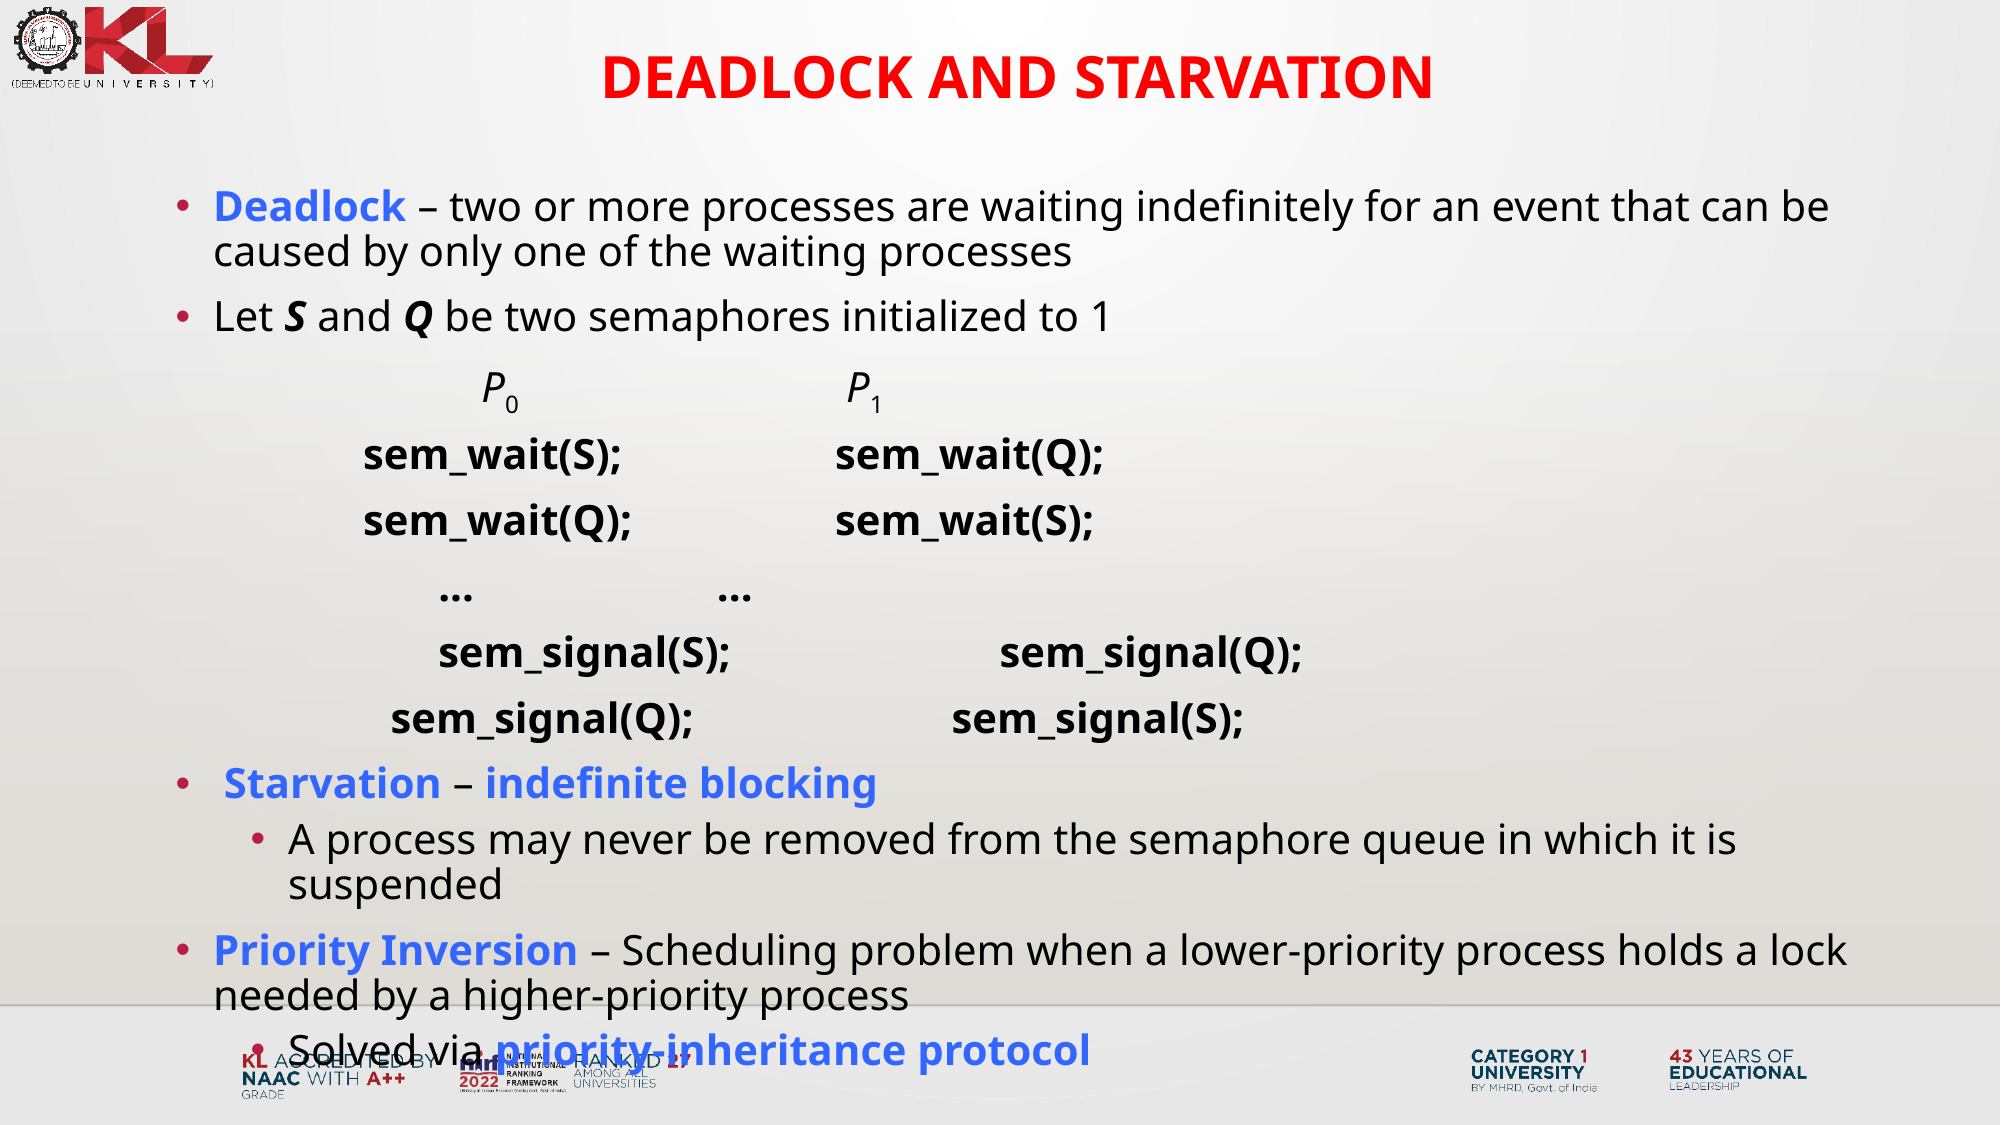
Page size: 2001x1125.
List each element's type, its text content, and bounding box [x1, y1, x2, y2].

picture [12, 5, 213, 88]
picture [1447, 1045, 1814, 1101]
title Deadlock and Starvation [585, 40, 1852, 135]
picture [238, 1045, 716, 1103]
list Deadlock – two or more processes are waiting indefinitely for an event that can be caused by only one of the waiting processes Let S and Q be two semaphores initialized to 1 P0 P1 sem_wait(S); sem_wait(Q); sem_wait(Q); sem_wait(S); ... ... sem_signal(S); sem_signal(Q); sem_signal(Q); sem_signal(S); Starvation – indefinite blocking A process may never be removed from the semaphore queue in which it is suspended Priority Inversion – Scheduling problem when a lower-priority process holds a lock needed by a higher-priority process Solved via priority-inheritance protocol [160, 177, 1973, 1012]
